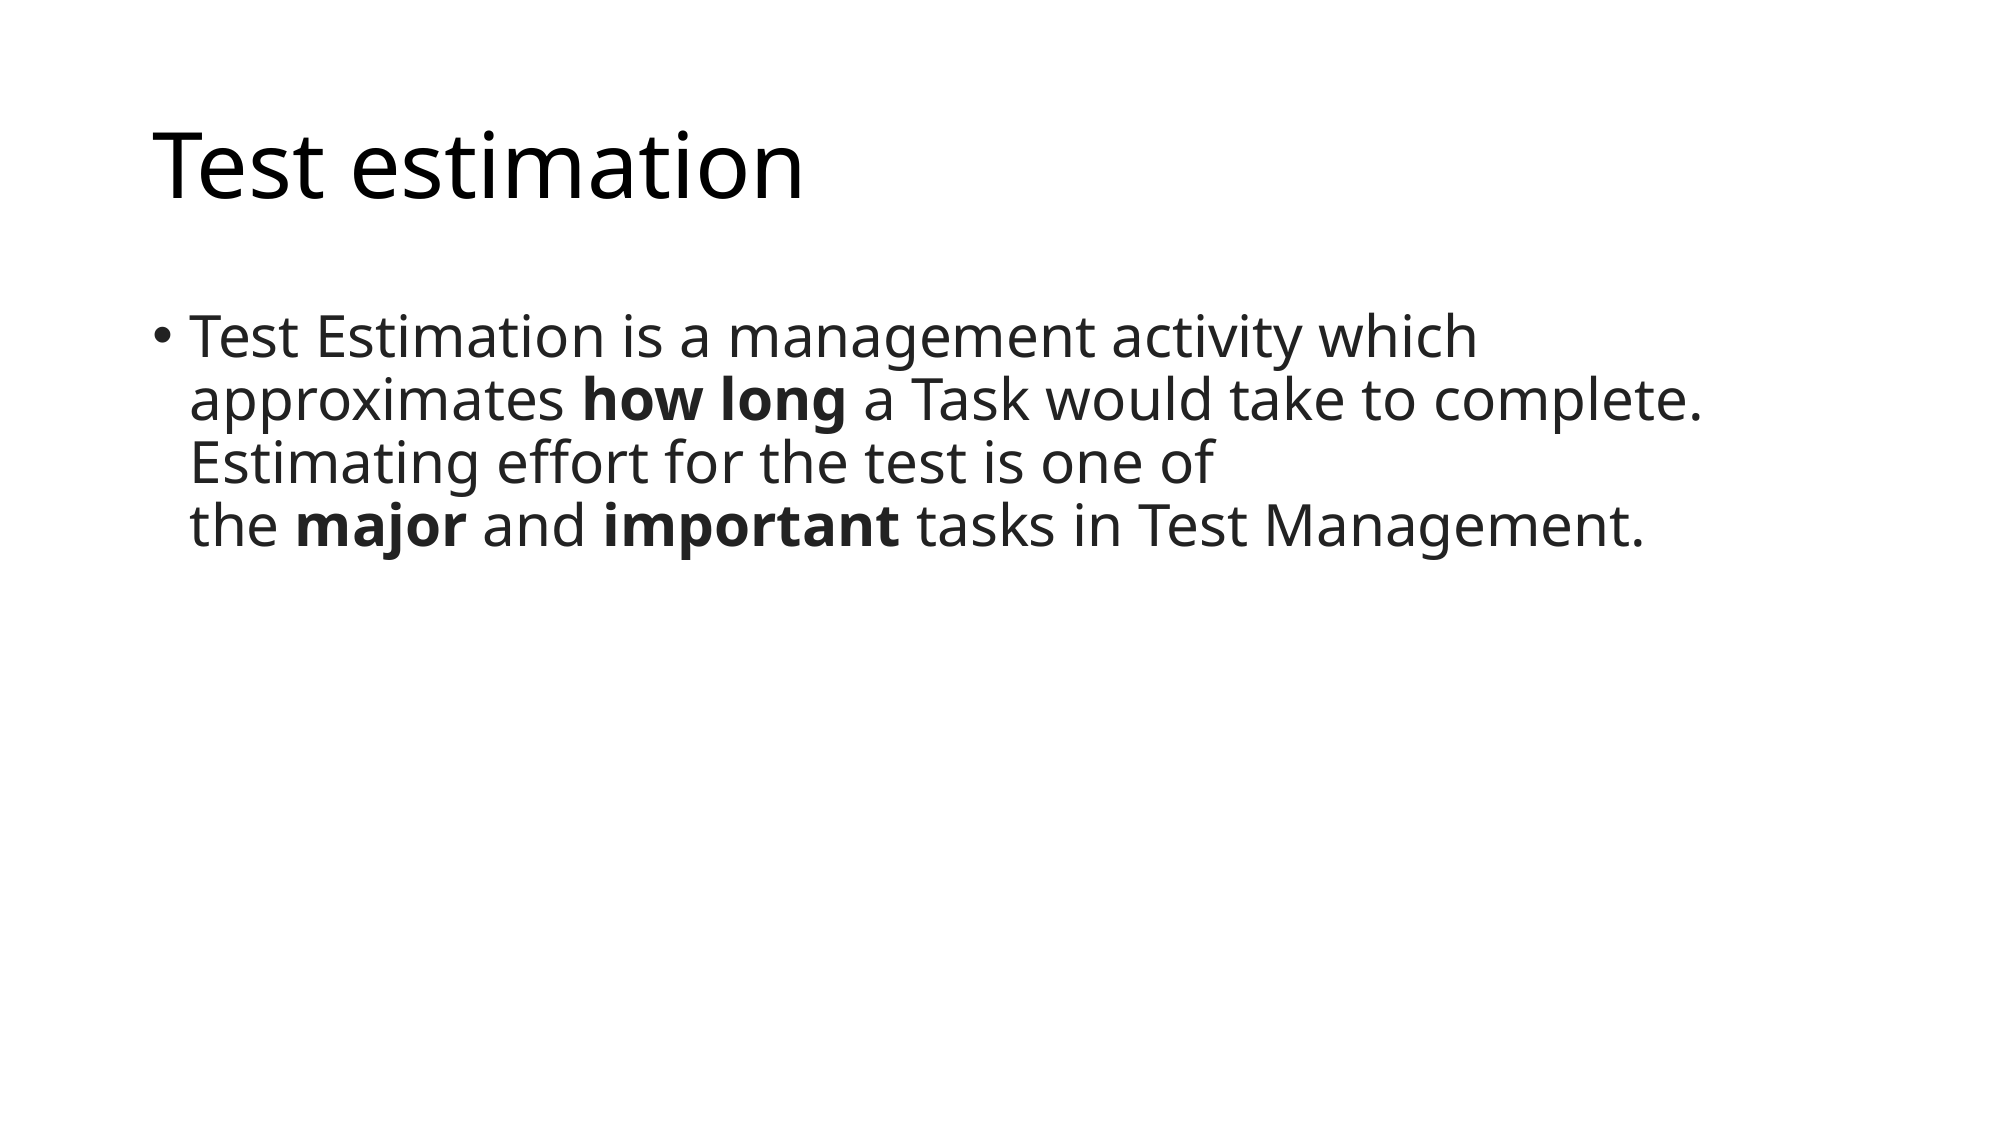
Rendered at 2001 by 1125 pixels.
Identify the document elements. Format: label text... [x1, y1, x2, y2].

list Test Estimation is a management activity which approximates how long a Task would take to complete. Estimating effort for the test is one of the major and important tasks in Test Management. [137, 299, 1863, 1014]
title Test estimation [137, 59, 1863, 278]
